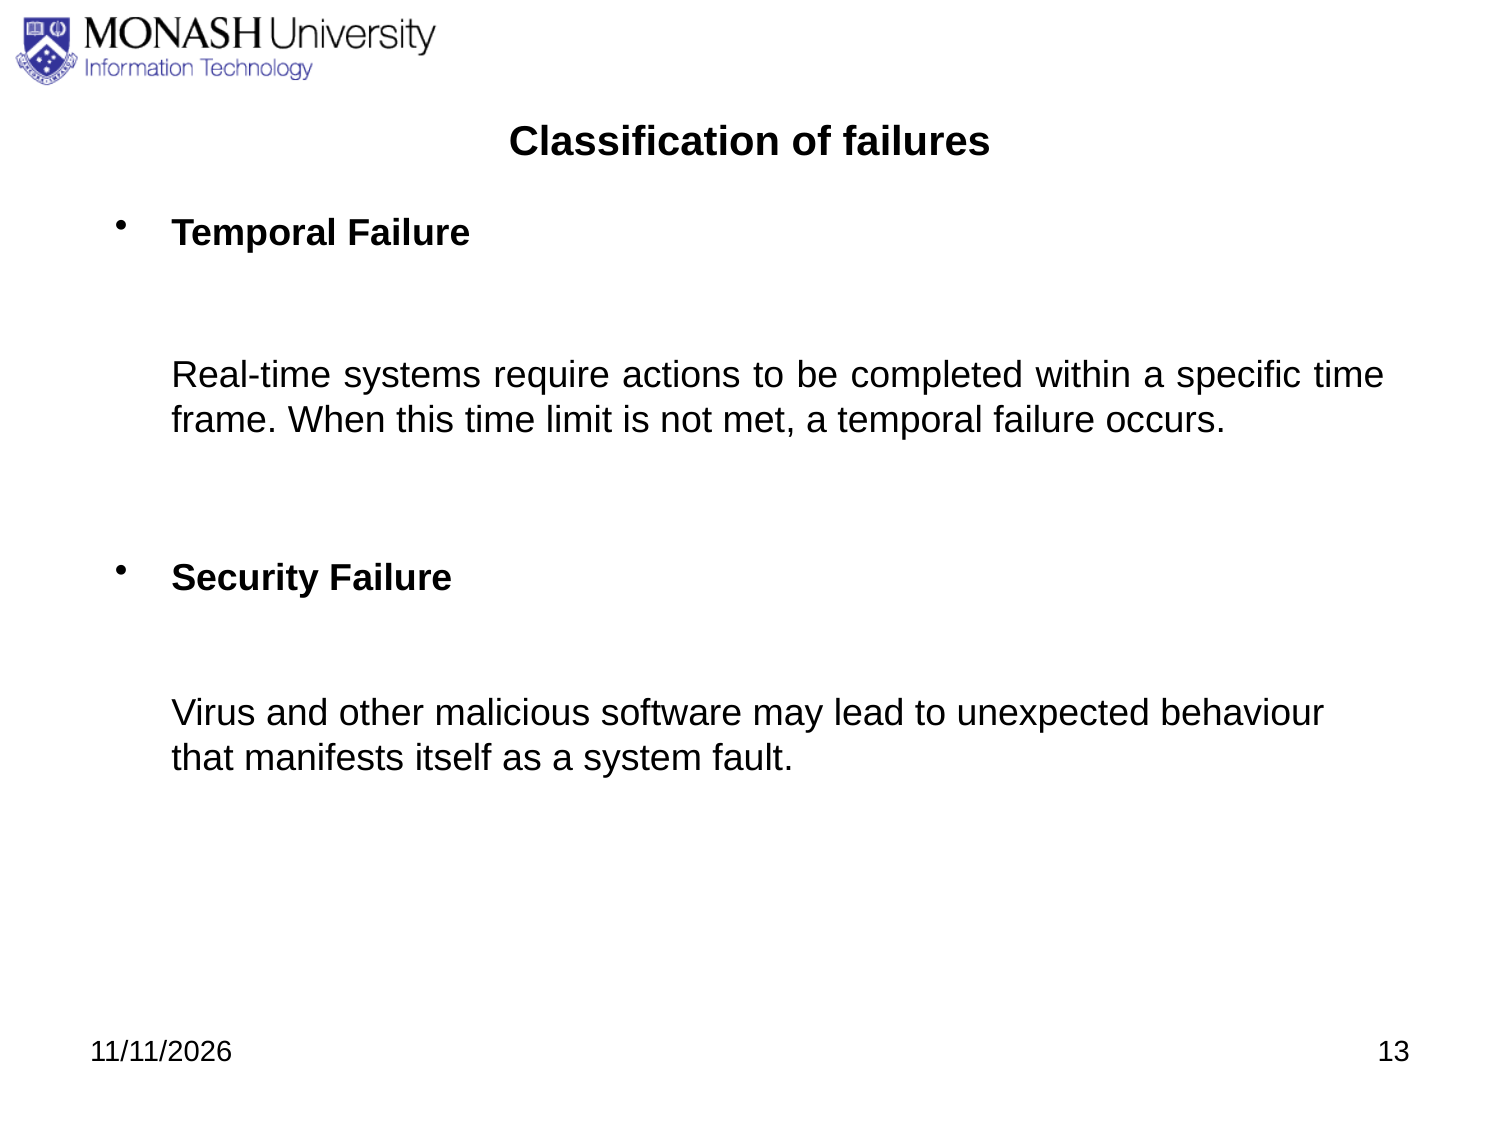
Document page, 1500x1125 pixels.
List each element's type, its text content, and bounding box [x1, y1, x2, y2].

slide_number 13 [1074, 1024, 1426, 1103]
title Classification of failures [75, 45, 1425, 233]
list Temporal Failure Real-time systems require actions to be completed within a specific time frame. When this time limit is not met, a temporal failure occurs. Security Failure Virus and other malicious software may lead to unexpected behaviour that manifests itself as a system fault. [99, 200, 1400, 800]
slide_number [74, 1024, 426, 1103]
picture [0, 0, 438, 101]
